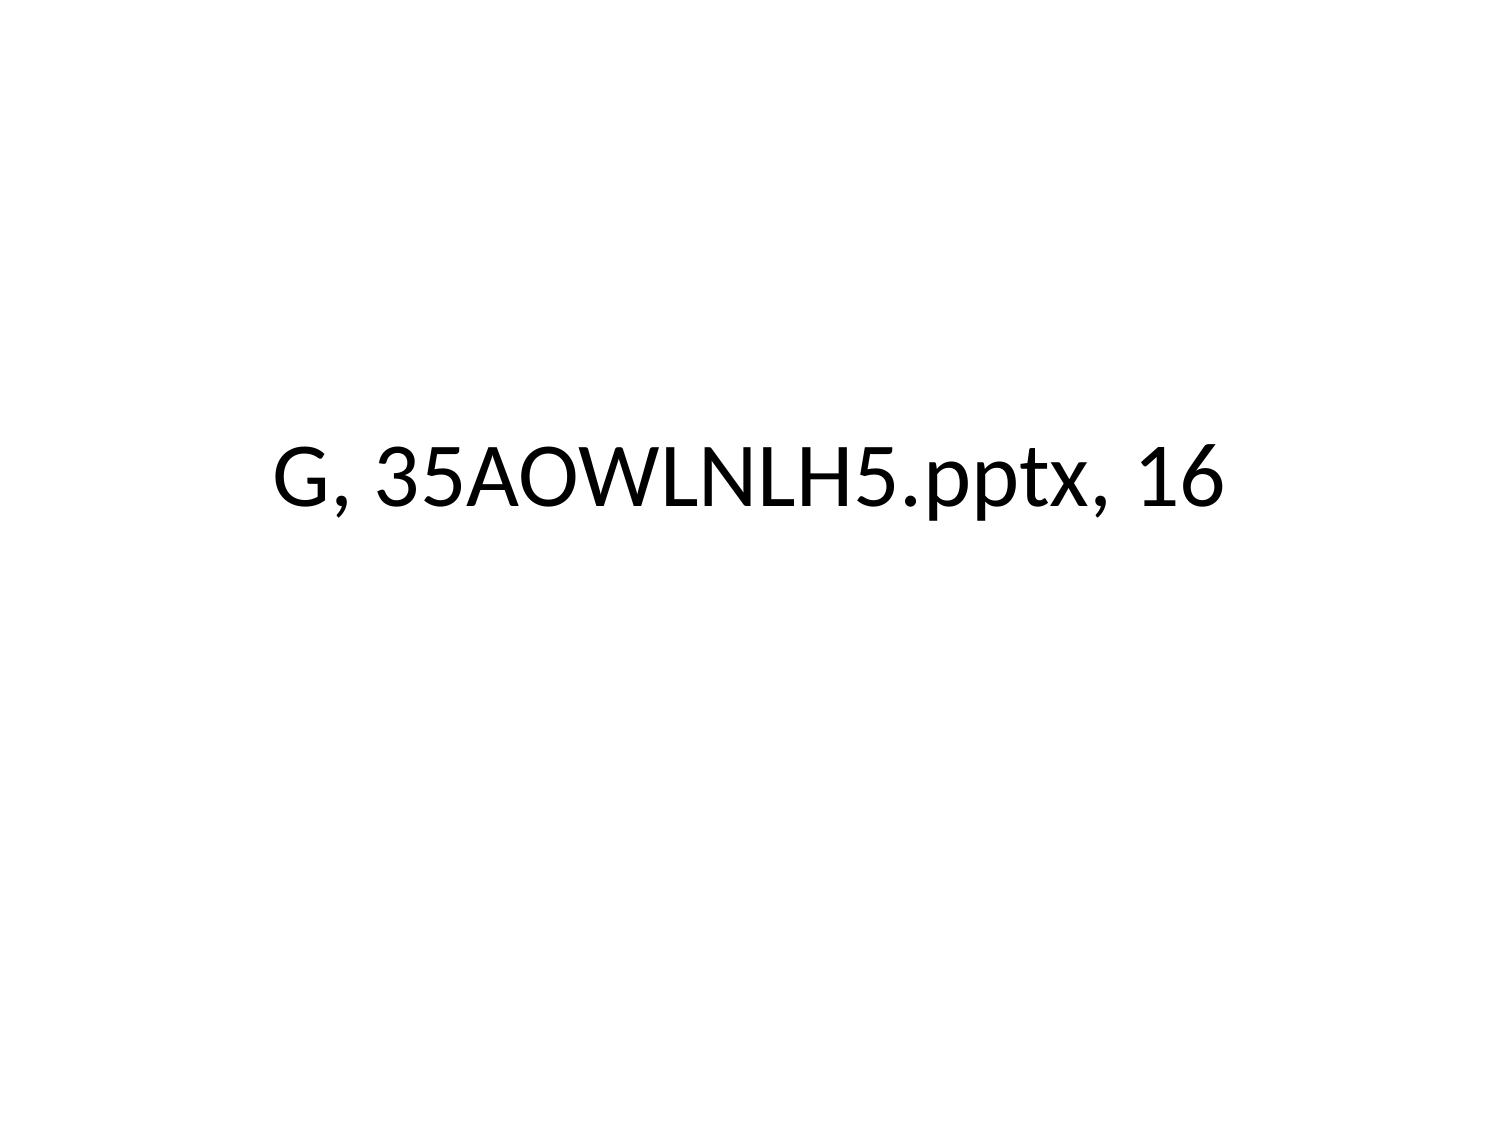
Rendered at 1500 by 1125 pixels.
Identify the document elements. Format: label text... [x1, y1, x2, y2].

title G, 35AOWLNLH5.pptx, 16 [112, 349, 1388, 591]
